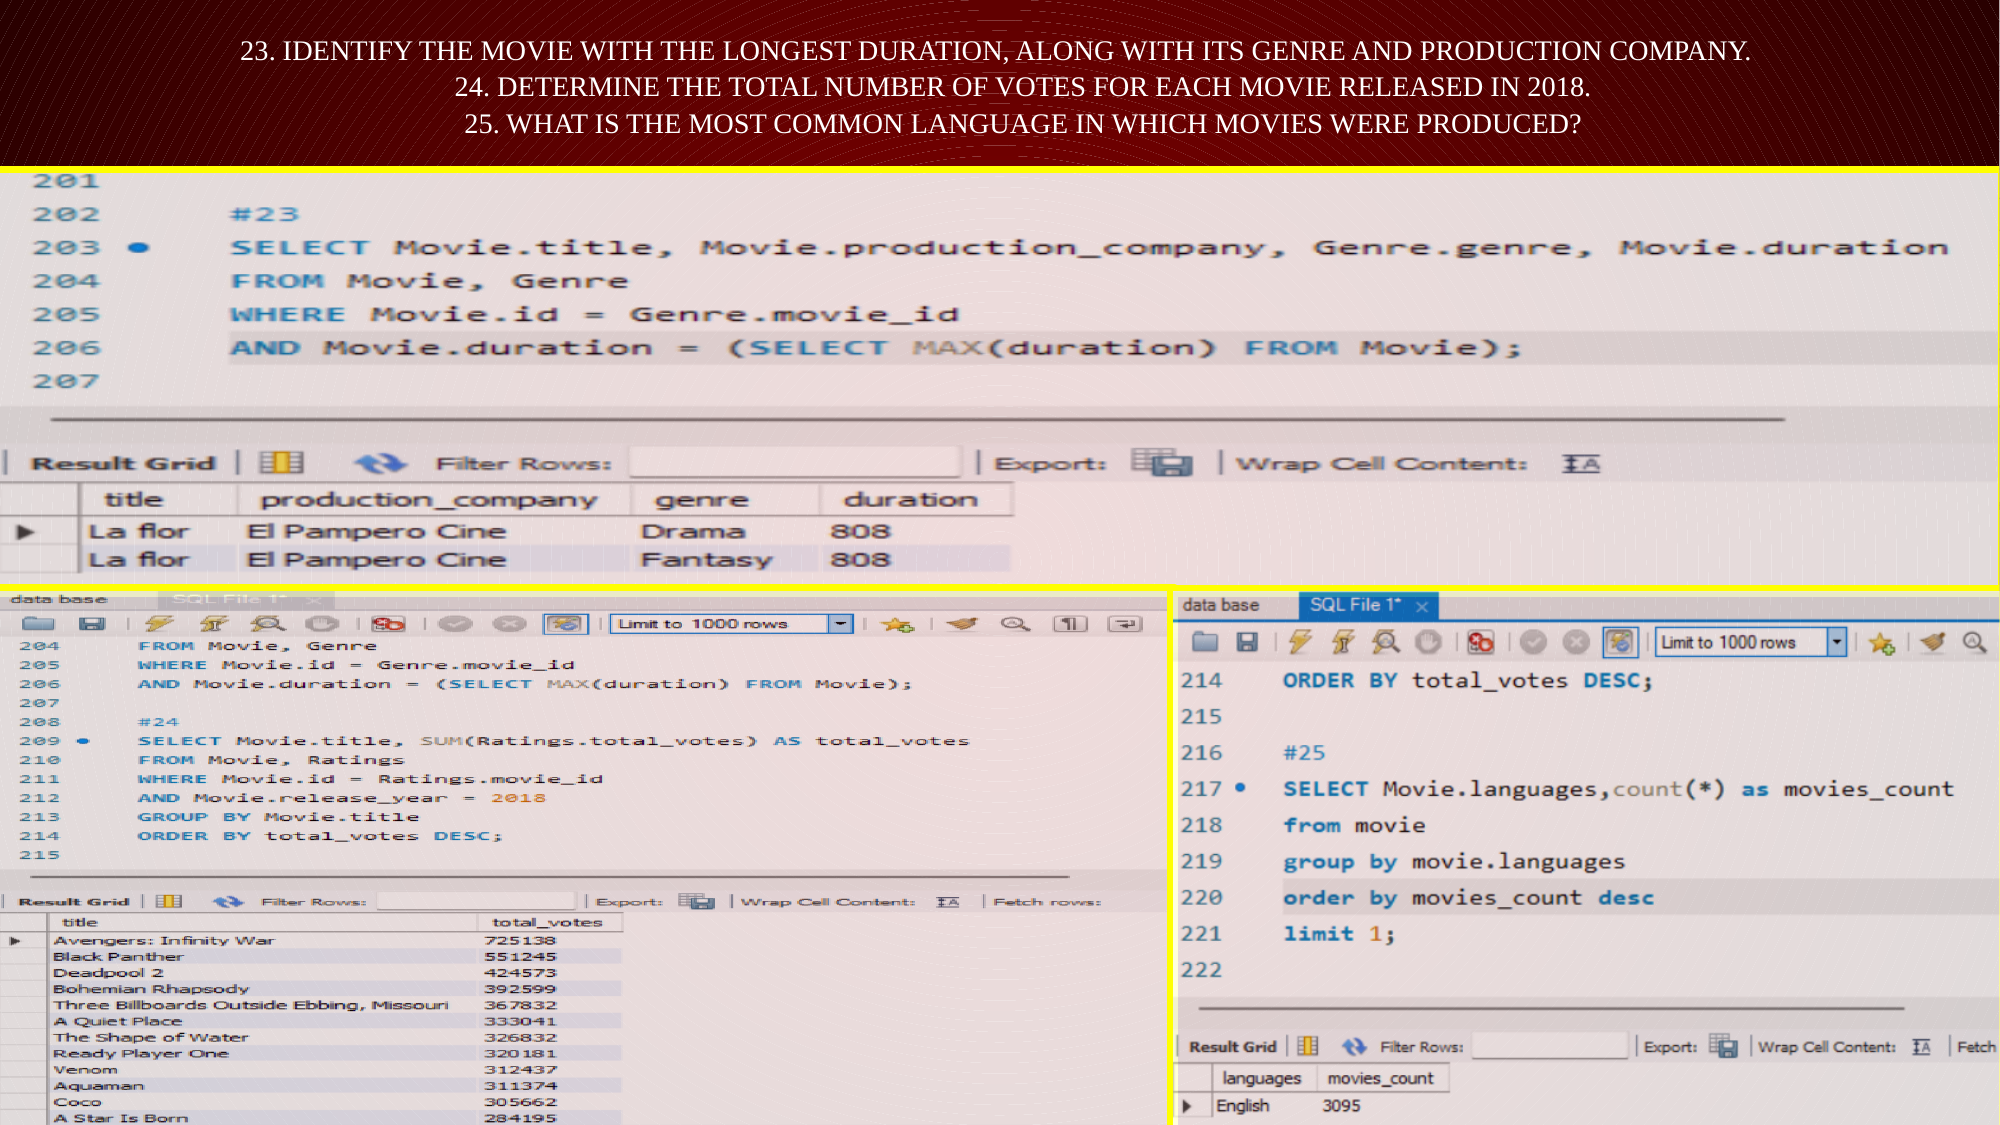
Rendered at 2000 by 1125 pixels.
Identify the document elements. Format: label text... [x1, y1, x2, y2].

picture [0, 172, 2000, 1125]
title 23. Identify the movie with the longest duration, along with its genre and production company. 24. Determine the total number of votes for each movie released in 2018. 25. What is the most common language in which movies were produced? [149, 19, 1850, 149]
